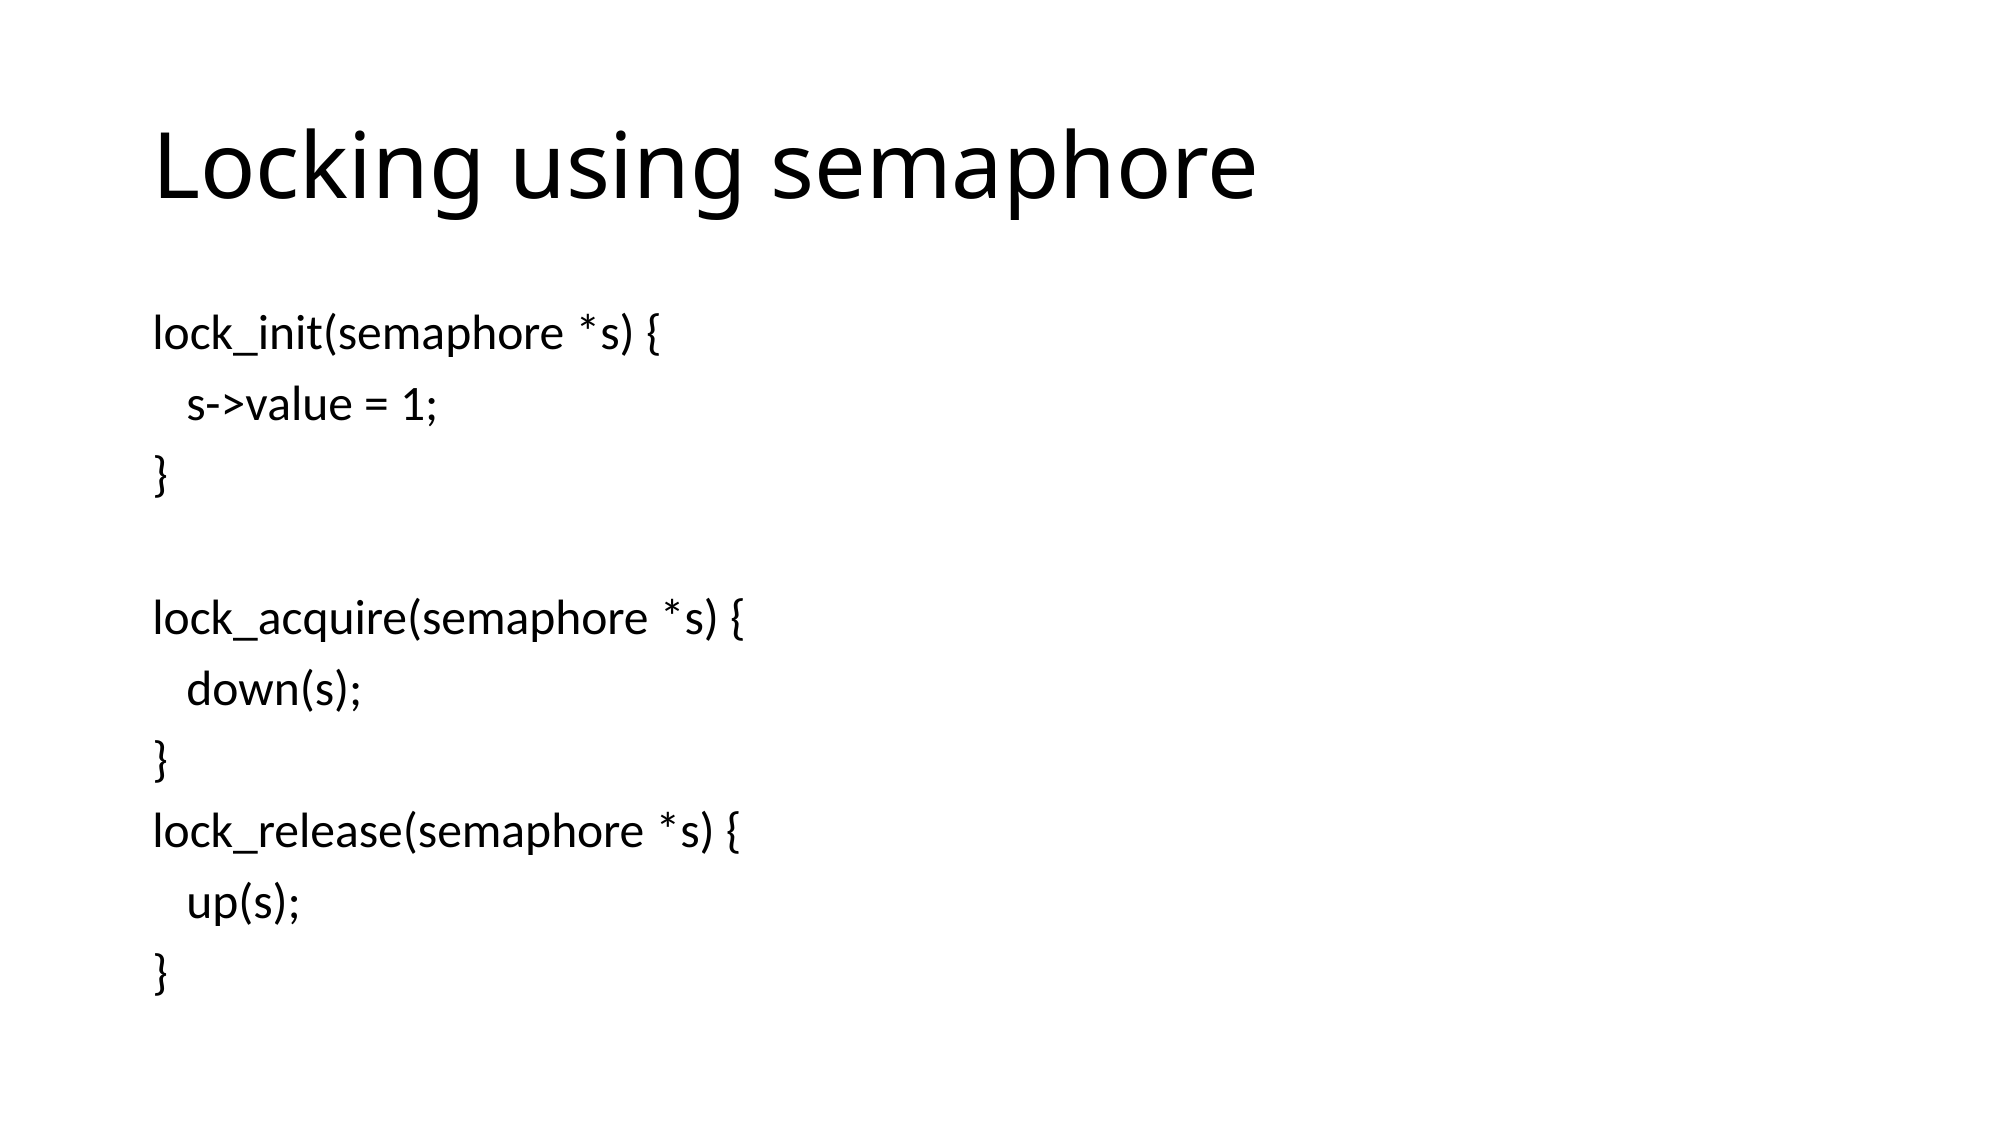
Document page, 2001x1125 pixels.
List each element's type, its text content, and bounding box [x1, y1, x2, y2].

list lock_init(semaphore *s) { s->value = 1; } lock_acquire(semaphore *s) { down(s); } lock_release(semaphore *s) { up(s); } [137, 299, 1863, 1014]
title Locking using semaphore [137, 59, 1863, 278]
